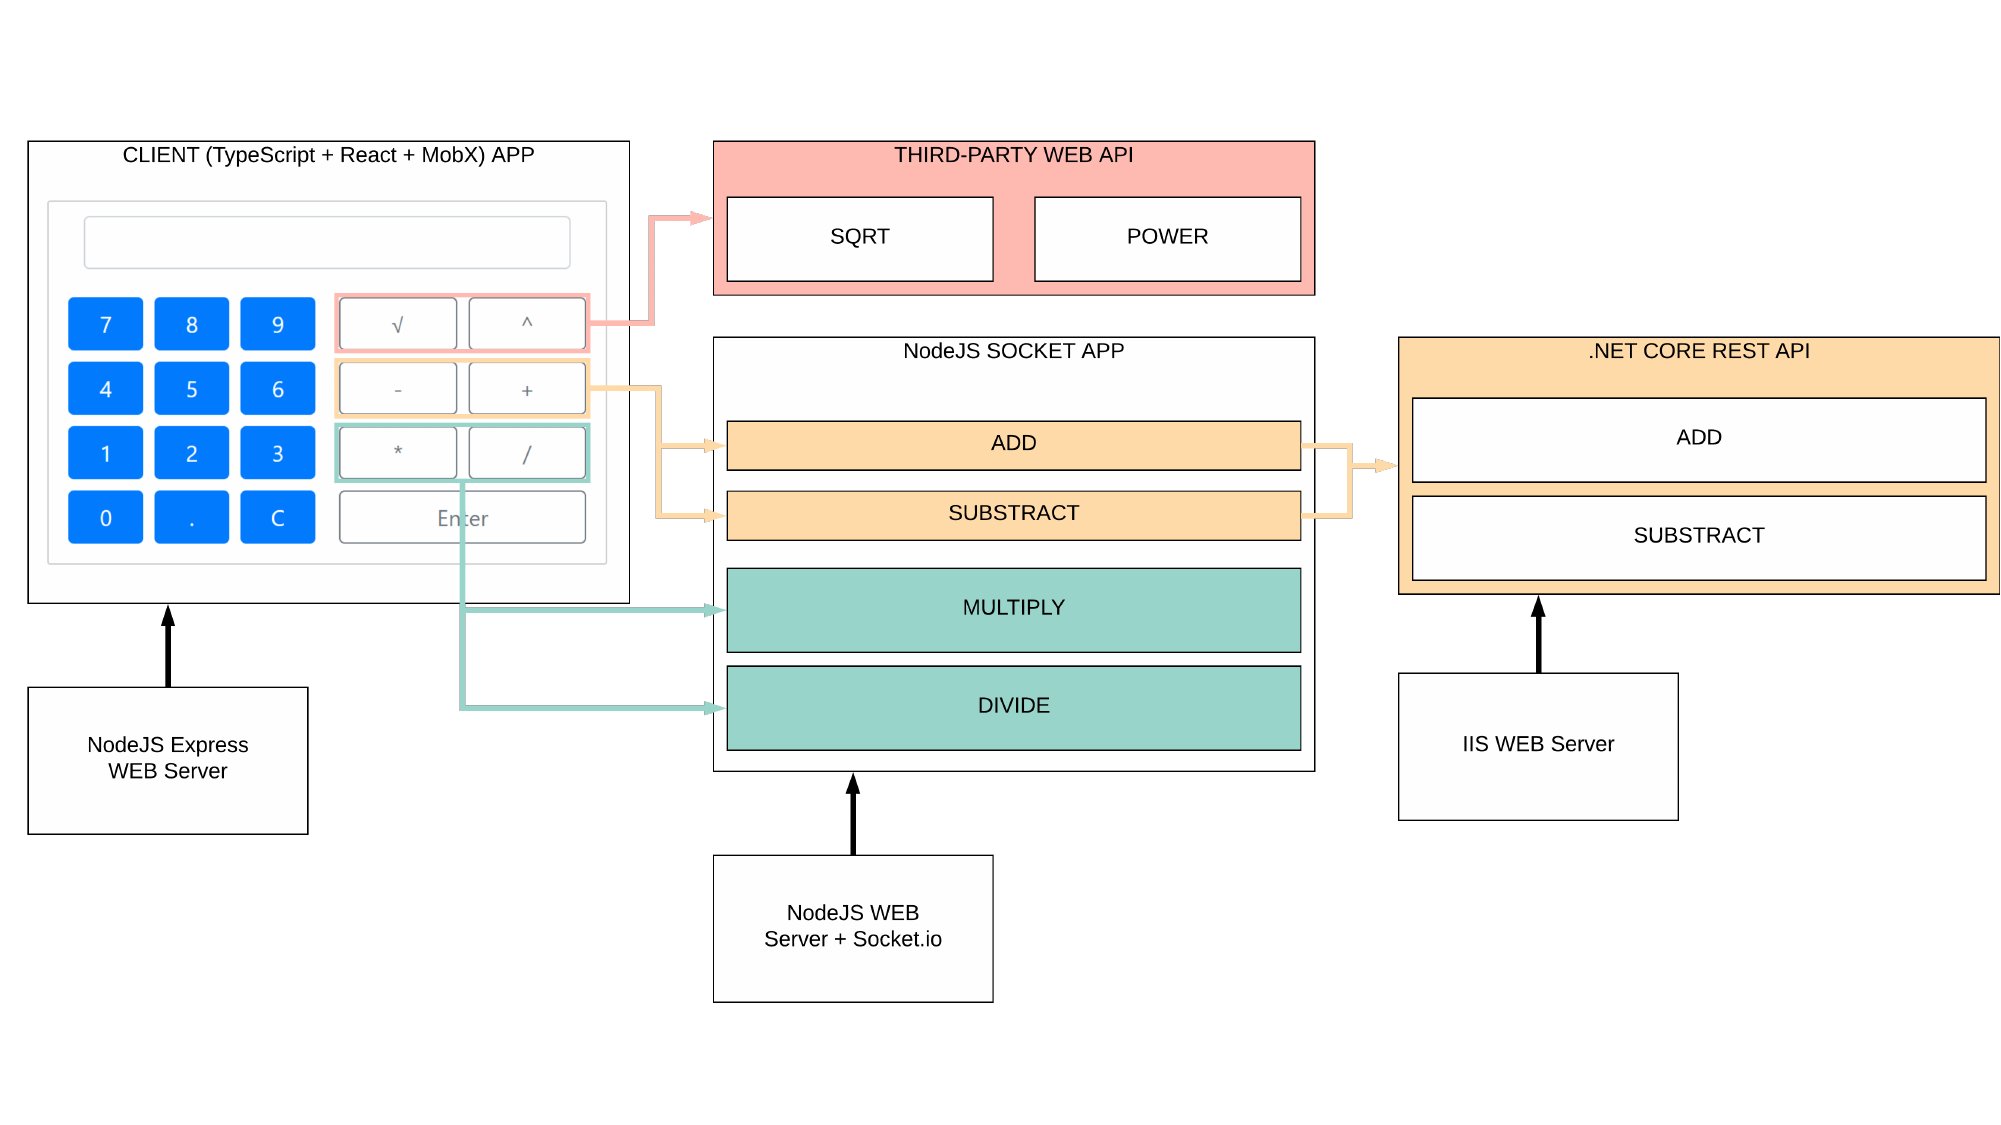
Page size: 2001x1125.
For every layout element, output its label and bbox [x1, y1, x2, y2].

picture [0, 113, 2000, 1011]
